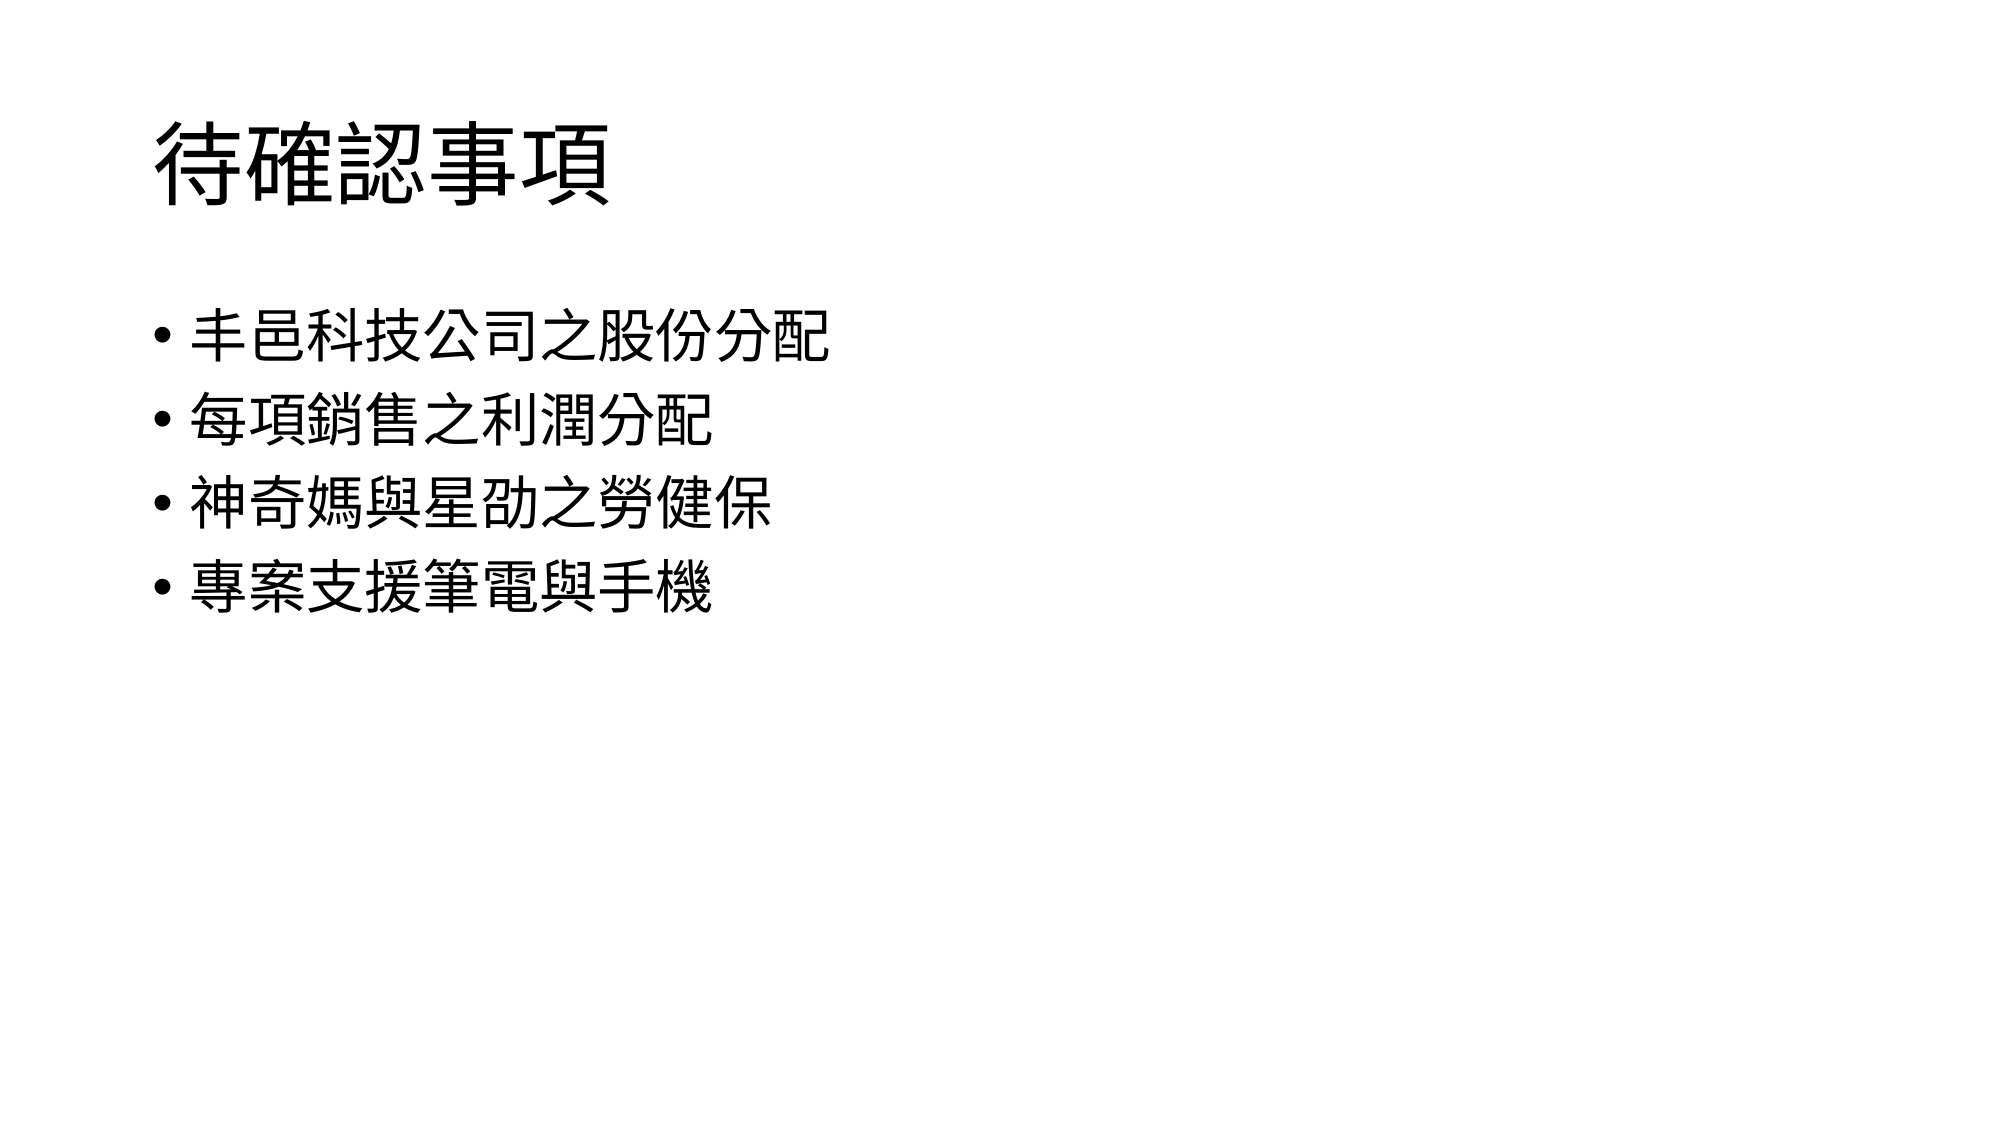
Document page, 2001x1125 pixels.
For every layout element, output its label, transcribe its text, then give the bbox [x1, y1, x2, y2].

list 丰邑科技公司之股份分配 每項銷售之利潤分配 神奇媽與星劭之勞健保 專案支援筆電與手機 [137, 299, 1863, 1014]
title 待確認事項 [137, 59, 1863, 278]
